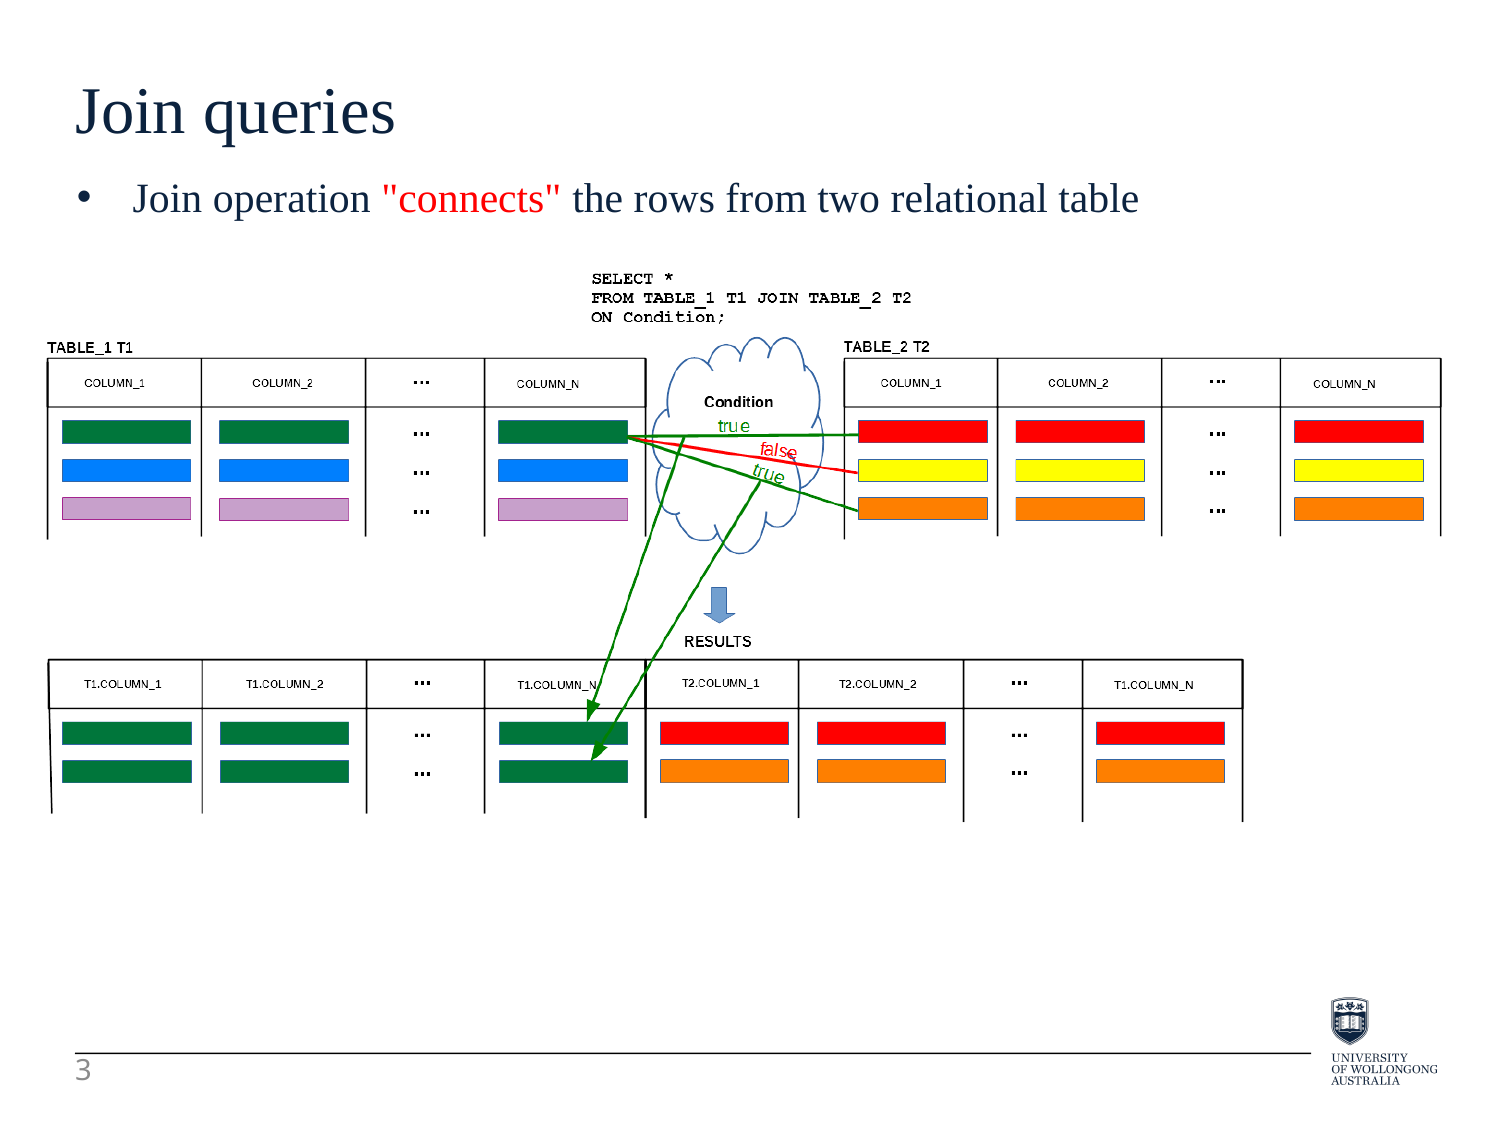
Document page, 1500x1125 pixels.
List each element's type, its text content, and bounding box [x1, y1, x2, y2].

text_box 3 [74, 1059, 135, 1091]
text_box Join operation "connects" the rows from two relational table [74, 170, 1366, 244]
text_box Join queries [75, 67, 1412, 206]
picture [33, 249, 1500, 844]
